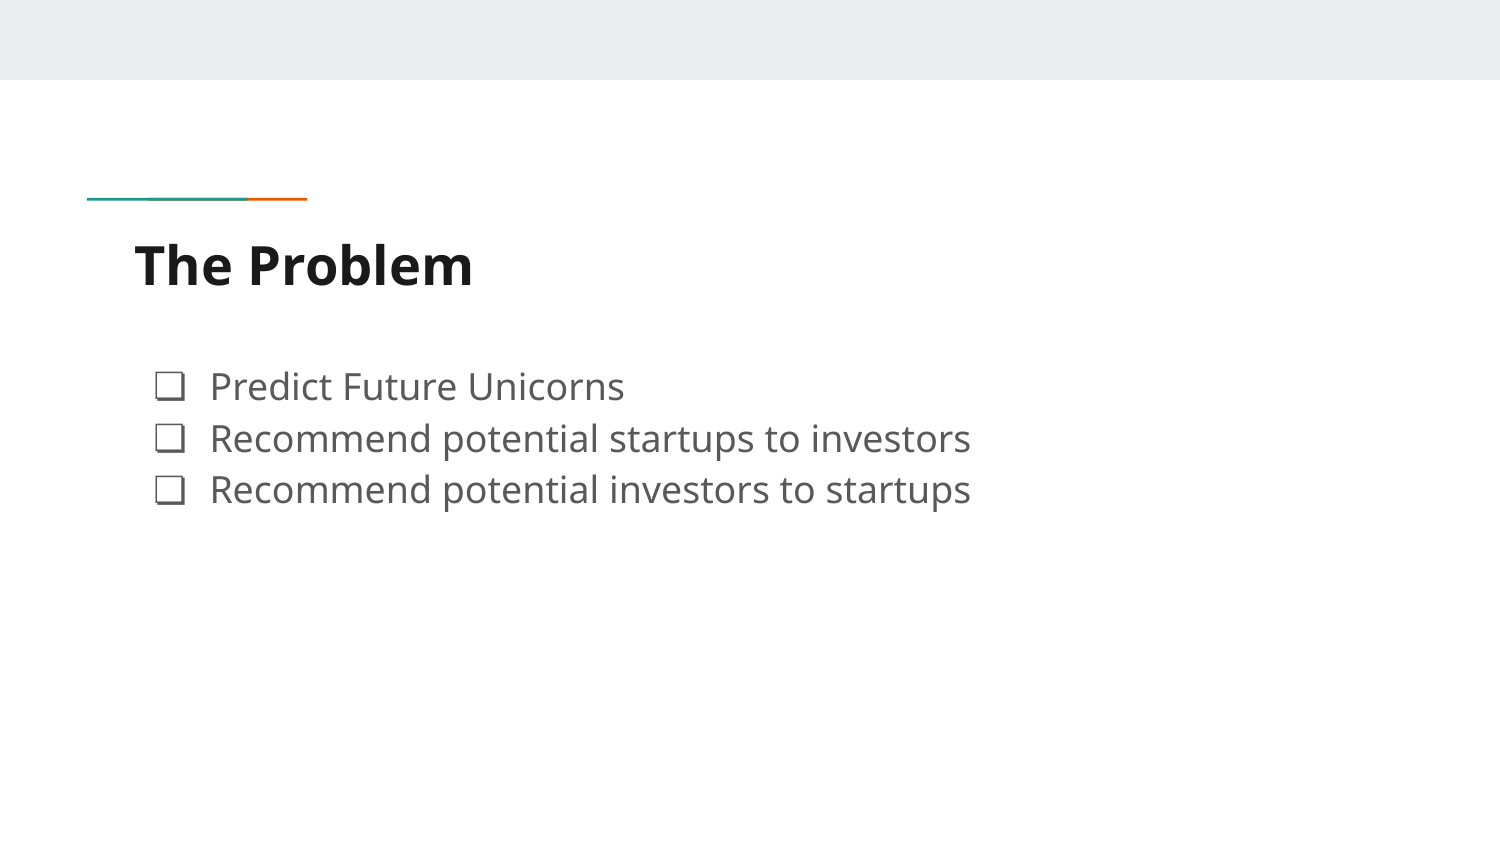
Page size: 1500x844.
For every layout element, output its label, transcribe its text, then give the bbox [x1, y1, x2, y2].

title The Problem [119, 216, 1381, 305]
list Predict Future Unicorns Recommend potential startups to investors Recommend potential investors to startups [119, 341, 1381, 712]
